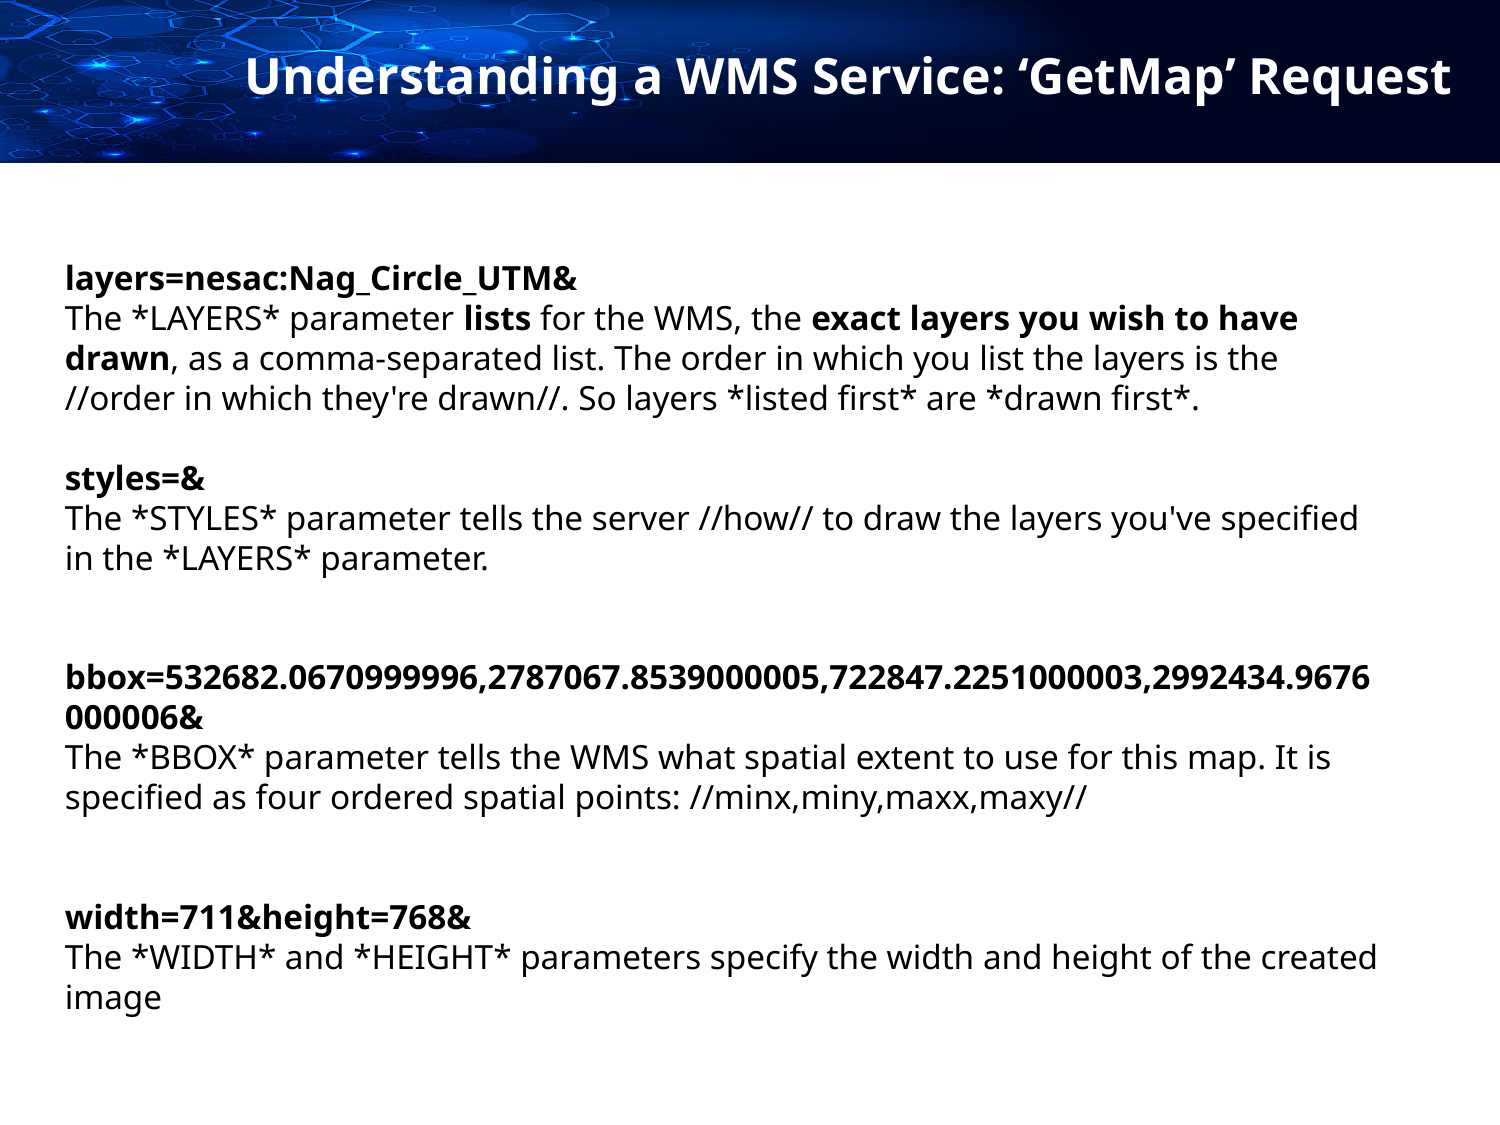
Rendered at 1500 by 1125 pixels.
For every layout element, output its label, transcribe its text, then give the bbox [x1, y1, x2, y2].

picture [0, 0, 1500, 163]
text_box layers=nesac:Nag_Circle_UTM& The *LAYERS* parameter lists for the WMS, the exact layers you wish to have drawn, as a comma-separated list. The order in which you list the layers is the //order in which they're drawn//. So layers *listed first* are *drawn first*. styles=& The *STYLES* parameter tells the server //how// to draw the layers you've specified in the *LAYERS* parameter. bbox=532682.0670999996,2787067.8539000005,722847.2251000003,2992434.9676000006& The *BBOX* parameter tells the WMS what spatial extent to use for this map. It is specified as four ordered spatial points: //minx,miny,maxx,maxy// width=711&height=768& The *WIDTH* and *HEIGHT* parameters specify the width and height of the created image [49, 249, 1396, 1064]
